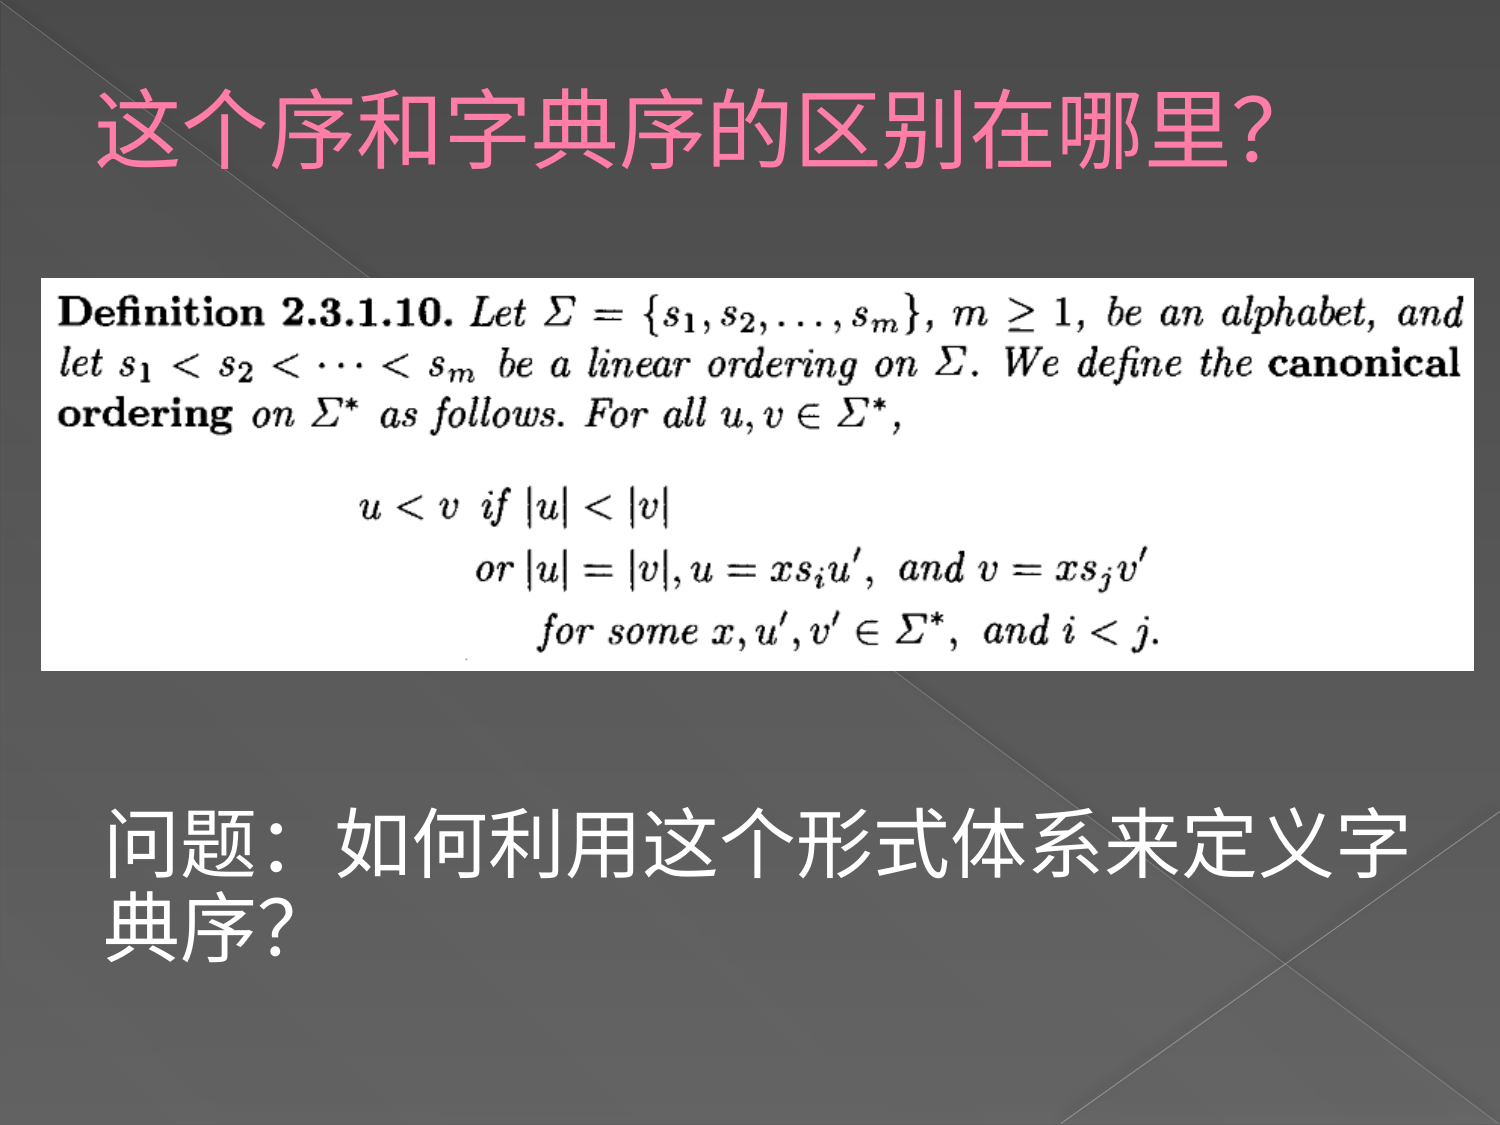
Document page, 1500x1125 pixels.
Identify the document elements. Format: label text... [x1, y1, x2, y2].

text_box 这个序和字典序的区别在哪里？ [0, 19, 1500, 237]
text_box 问题：如何利用这个形式体系来定义字典序？ [88, 798, 1430, 981]
picture [40, 278, 1474, 671]
